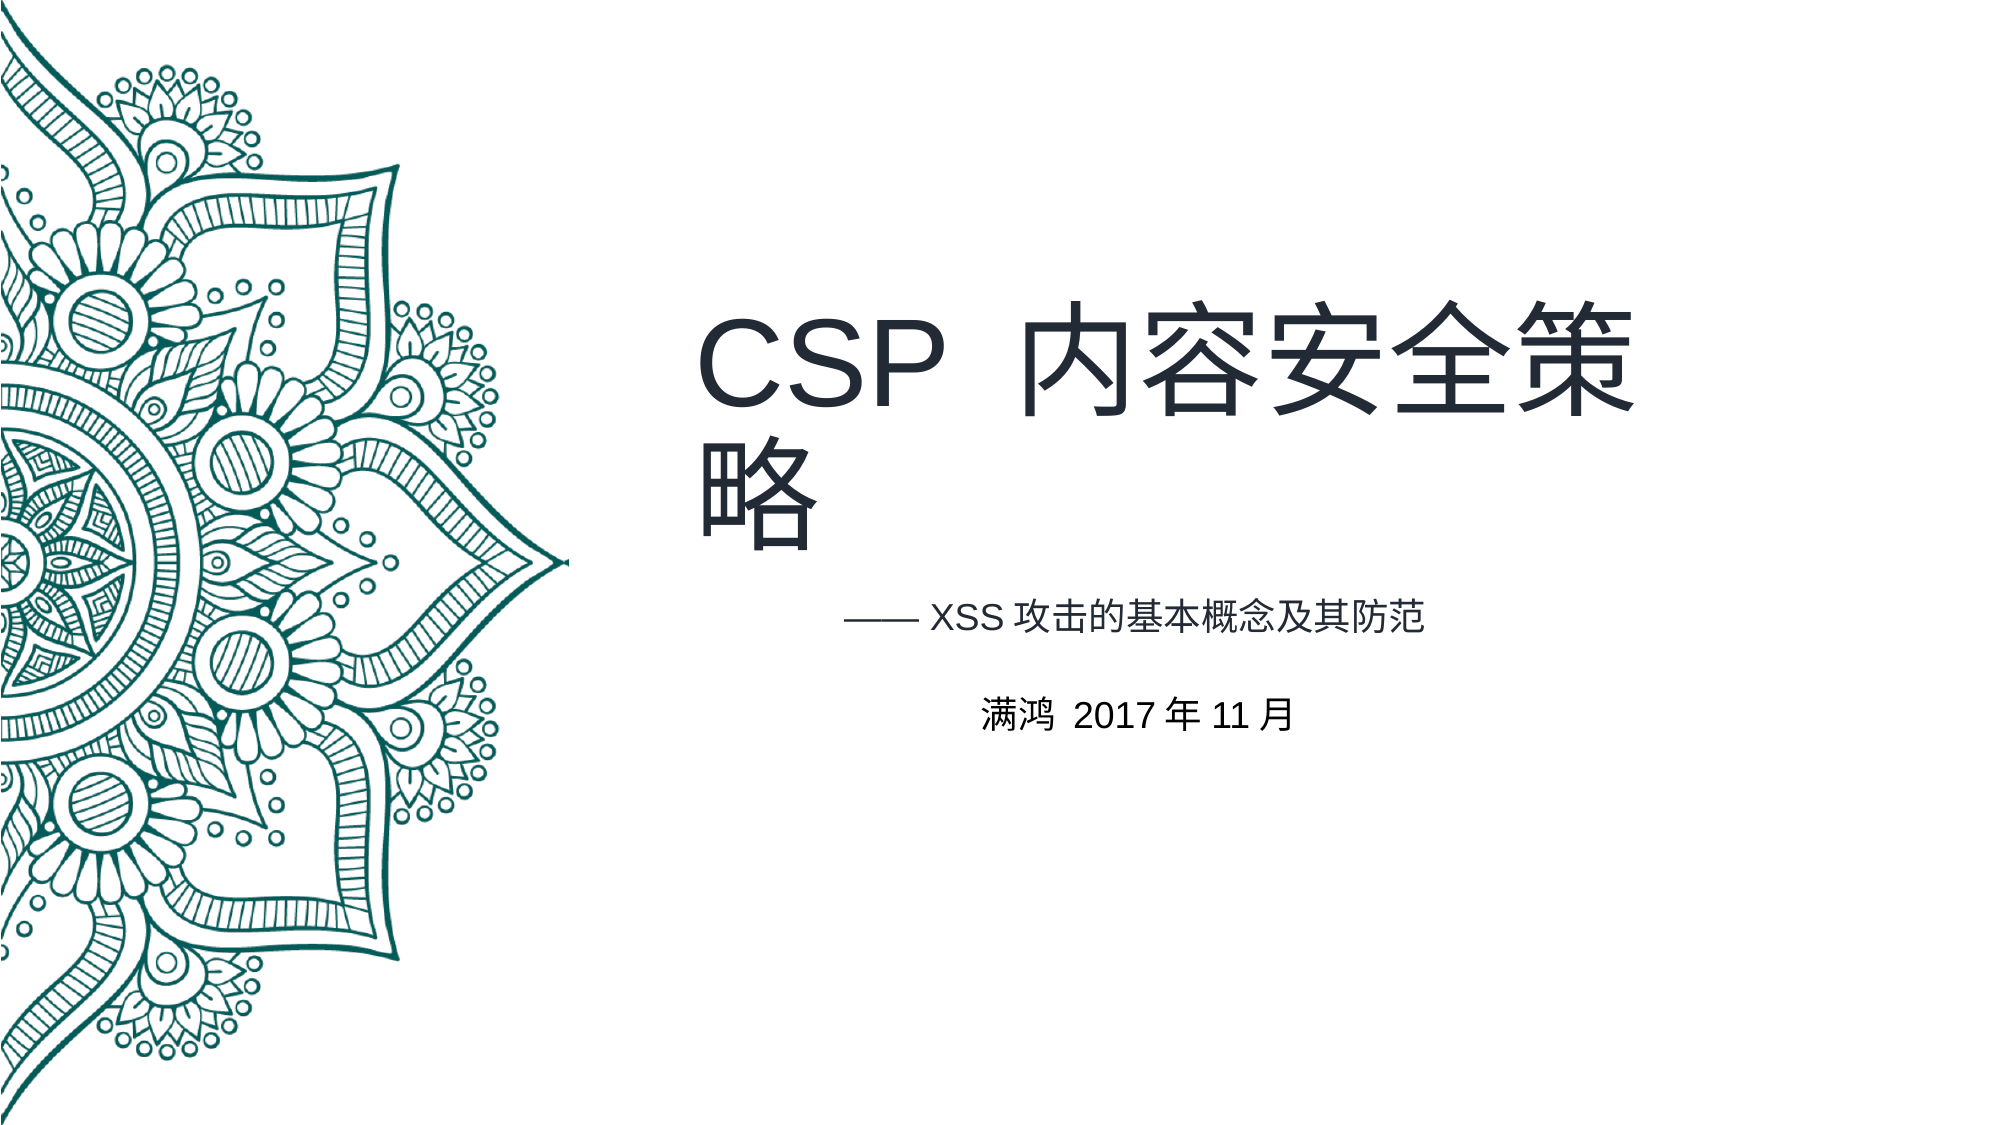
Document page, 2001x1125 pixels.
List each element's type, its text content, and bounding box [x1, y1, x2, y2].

subtitle —— XSS攻击的基本概念及其防范 [679, 590, 1750, 684]
title CSP 内容安全策略 [679, 184, 1750, 576]
text_box 满鸿 2017年11月 [965, 683, 1383, 744]
picture [1, 1, 569, 1124]
